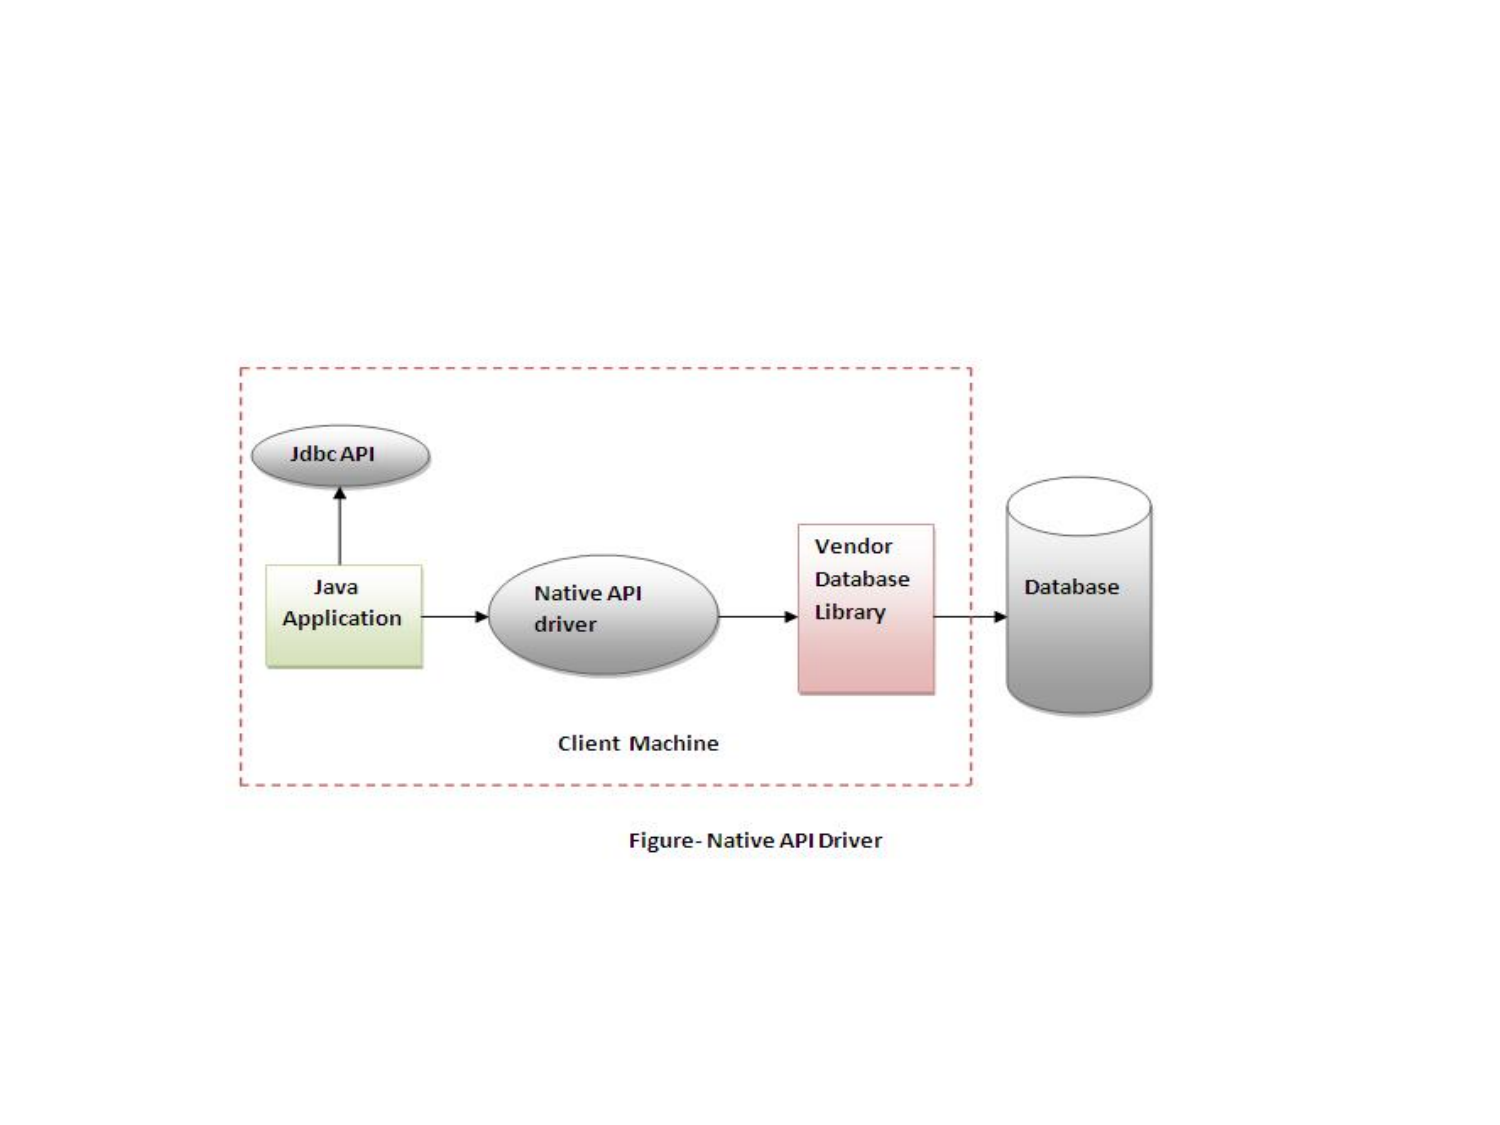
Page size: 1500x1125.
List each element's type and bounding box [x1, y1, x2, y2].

list [224, 333, 1202, 934]
